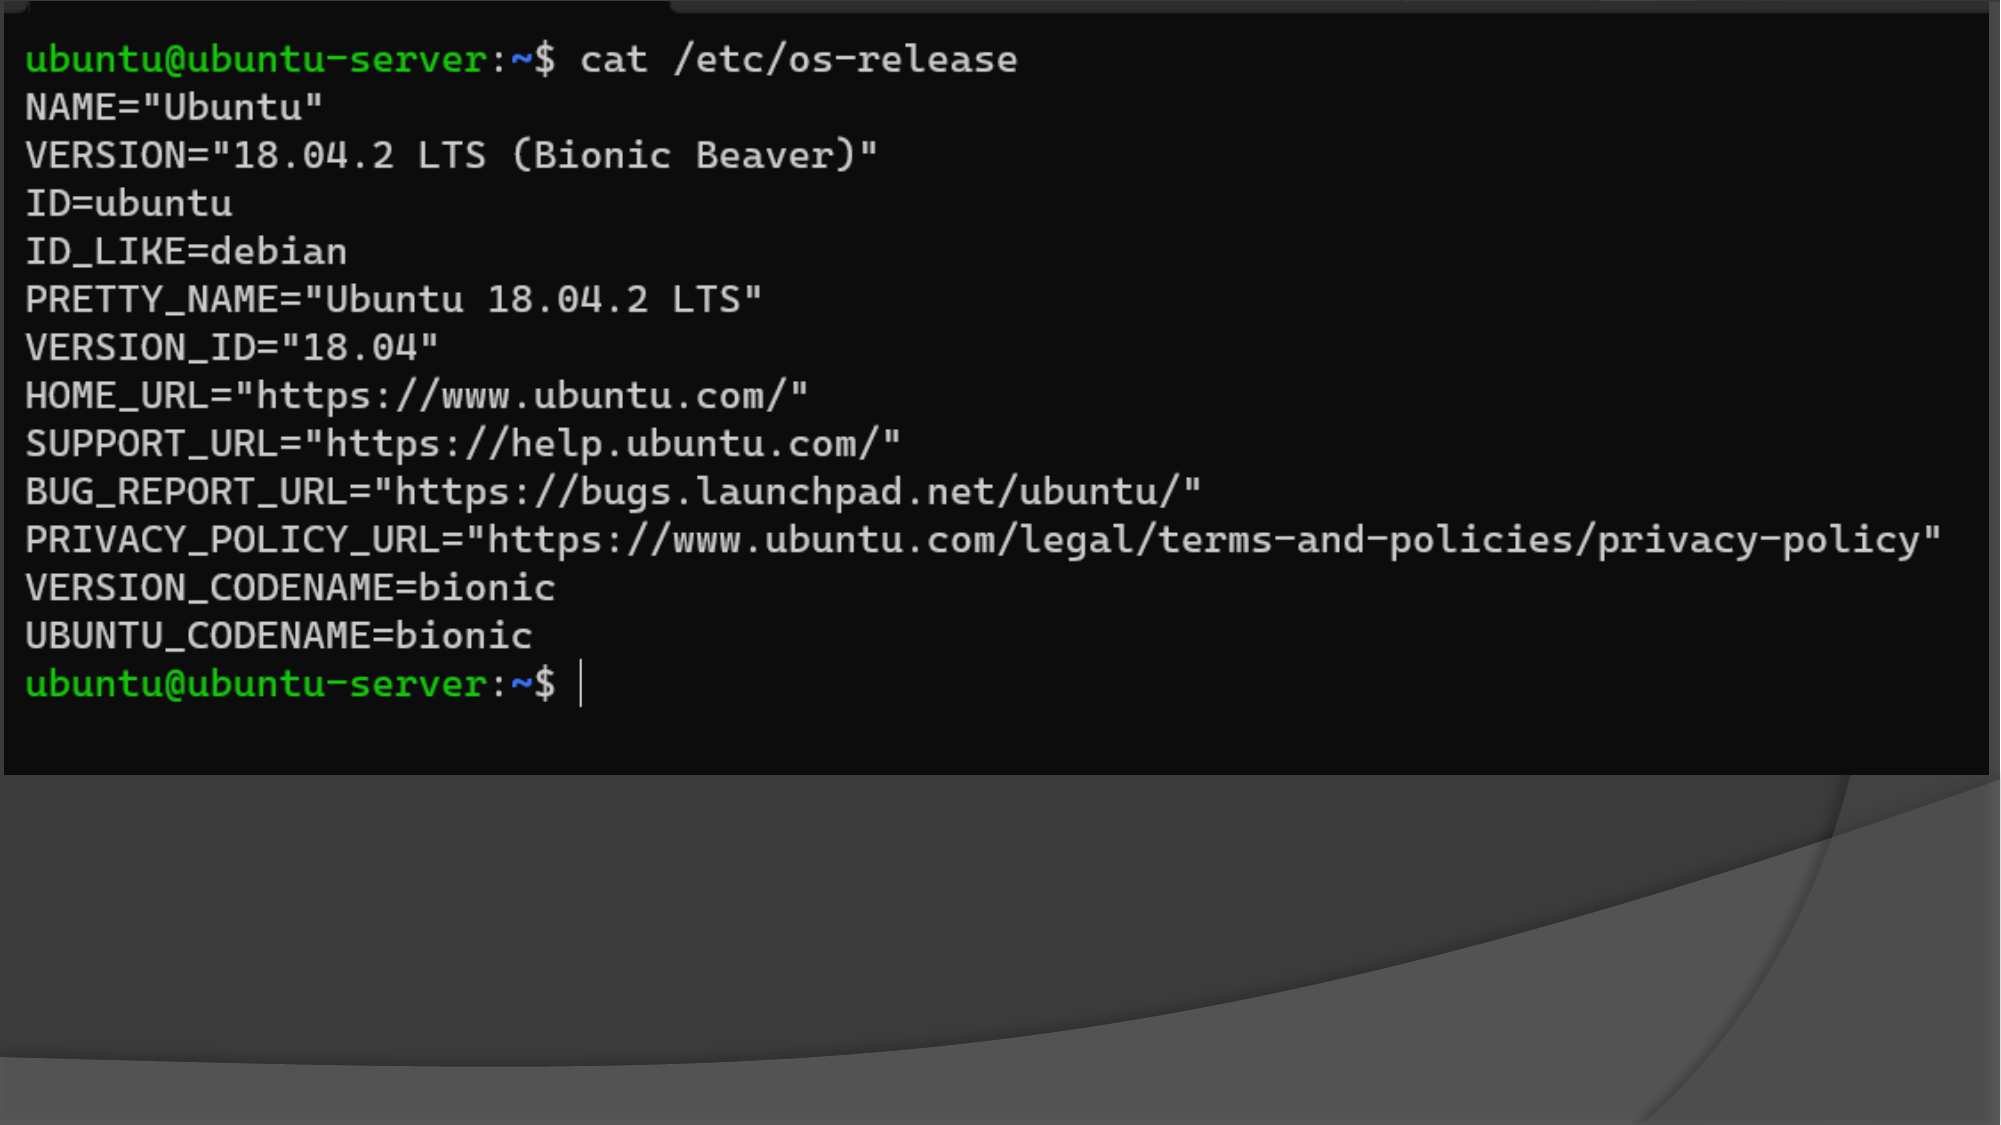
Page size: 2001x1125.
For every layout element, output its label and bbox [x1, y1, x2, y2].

picture [3, 1, 1989, 776]
